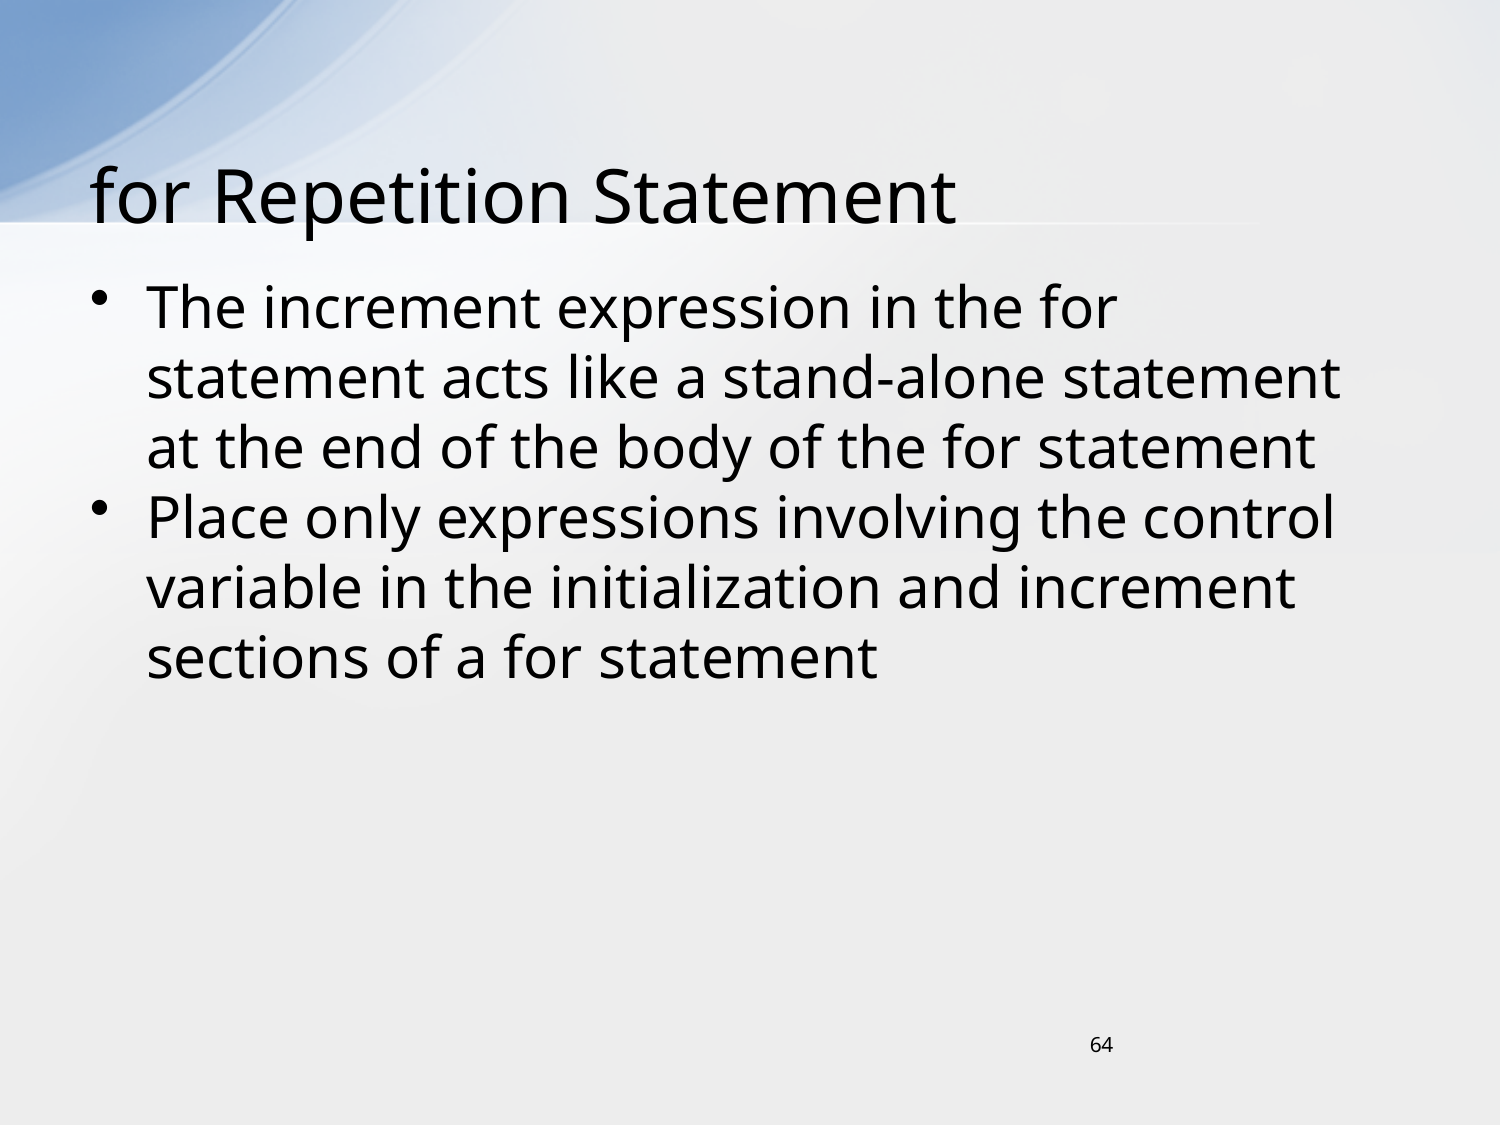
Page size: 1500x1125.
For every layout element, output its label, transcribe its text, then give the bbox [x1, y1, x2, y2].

slide_number 64 [1074, 1024, 1425, 1103]
list The increment expression in the for statement acts like a stand-alone statement at the end of the body of the for statement Place only expressions involving the control variable in the initialization and increment sections of a for statement [75, 262, 1425, 1005]
title for Repetition Statement [75, 58, 1425, 247]
picture [0, 0, 1500, 1125]
